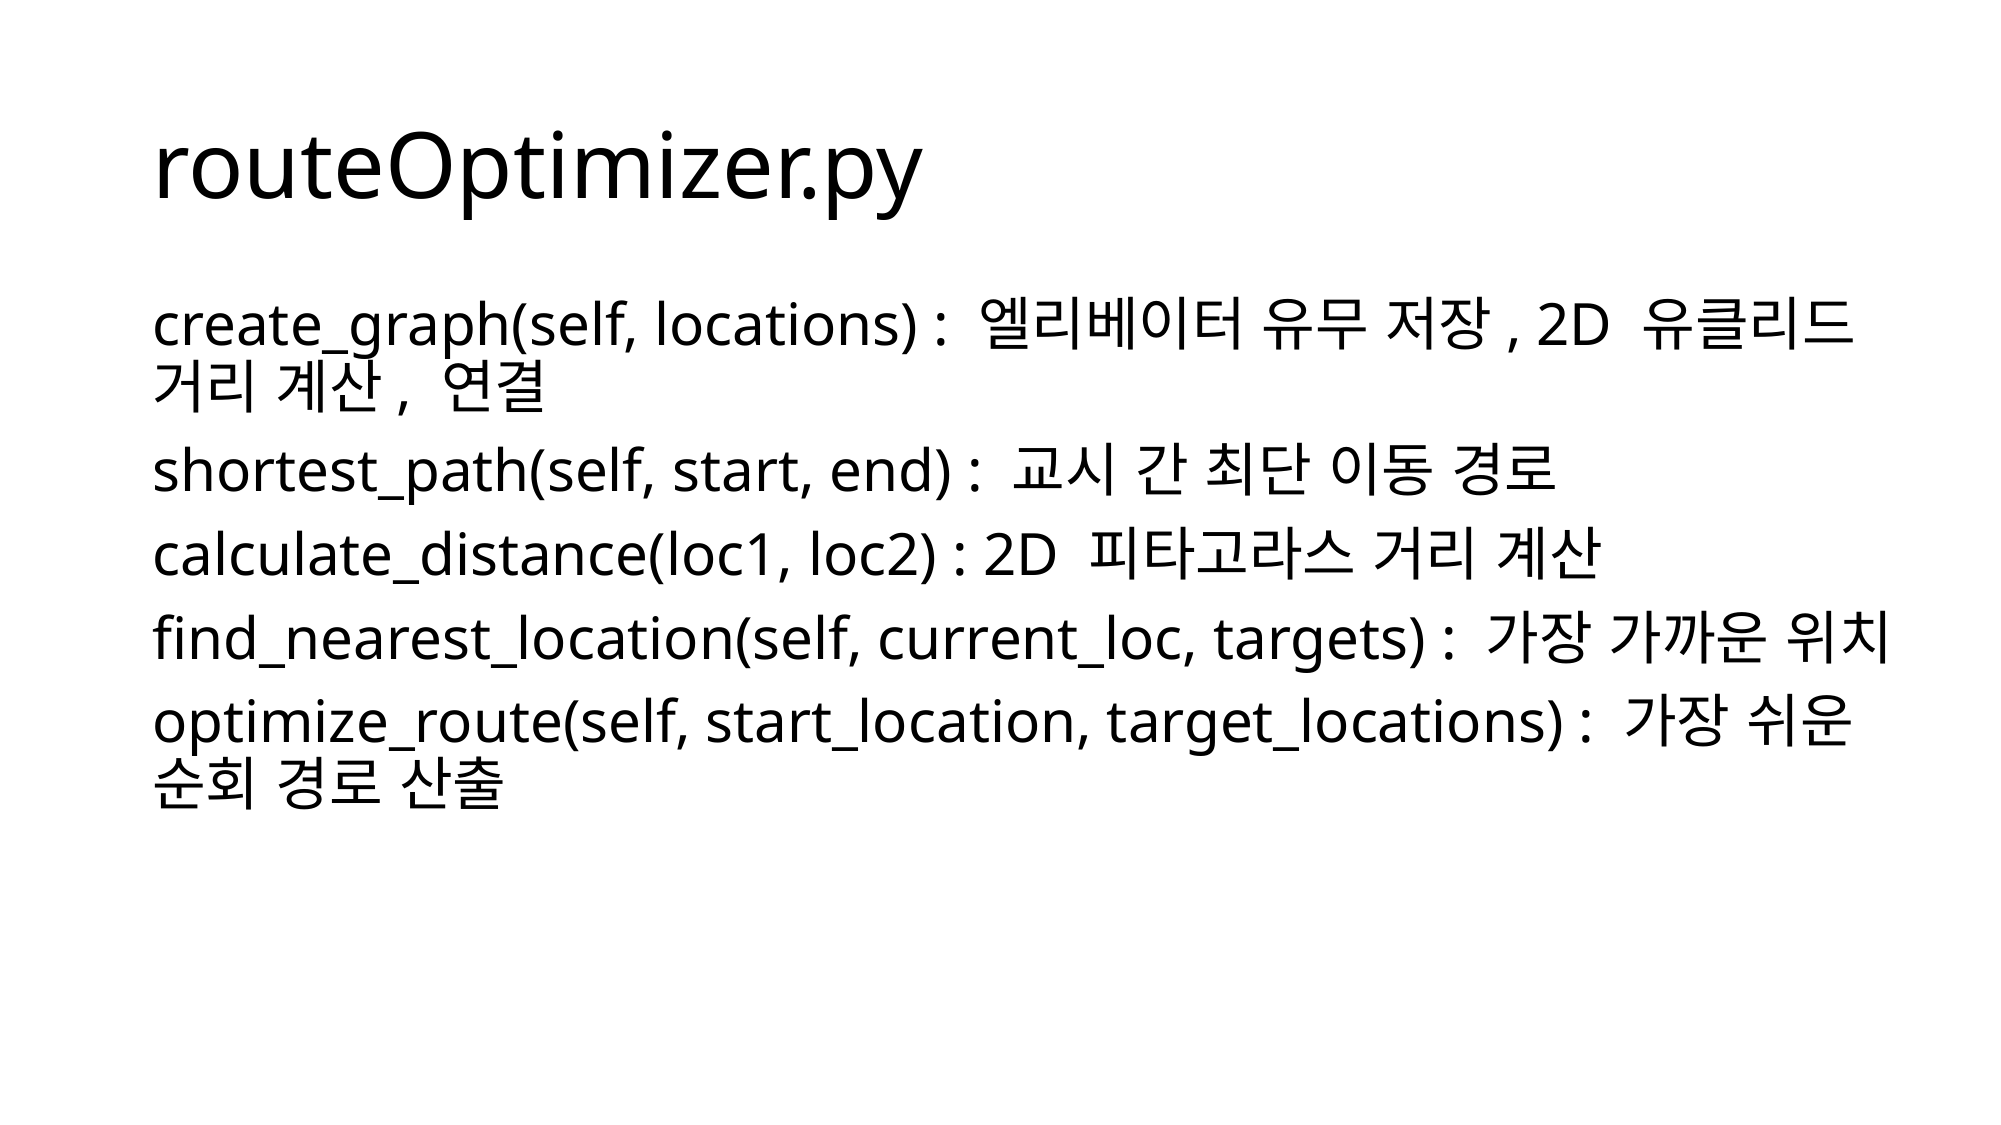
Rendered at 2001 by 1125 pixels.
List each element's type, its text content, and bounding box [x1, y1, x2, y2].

title routeOptimizer.py [137, 59, 1863, 278]
list create_graph(self, locations) : 엘리베이터 유무 저장, 2D 유클리드 거리 계산, 연결 shortest_path(self, start, end) : 교시 간 최단 이동 경로 calculate_distance(loc1, loc2) : 2D 피타고라스 거리 계산 find_nearest_location(self, current_loc, targets) : 가장 가까운 위치 optimize_route(self, start_location, target_locations) : 가장 쉬운 순회 경로 산출 [137, 287, 1929, 1014]
